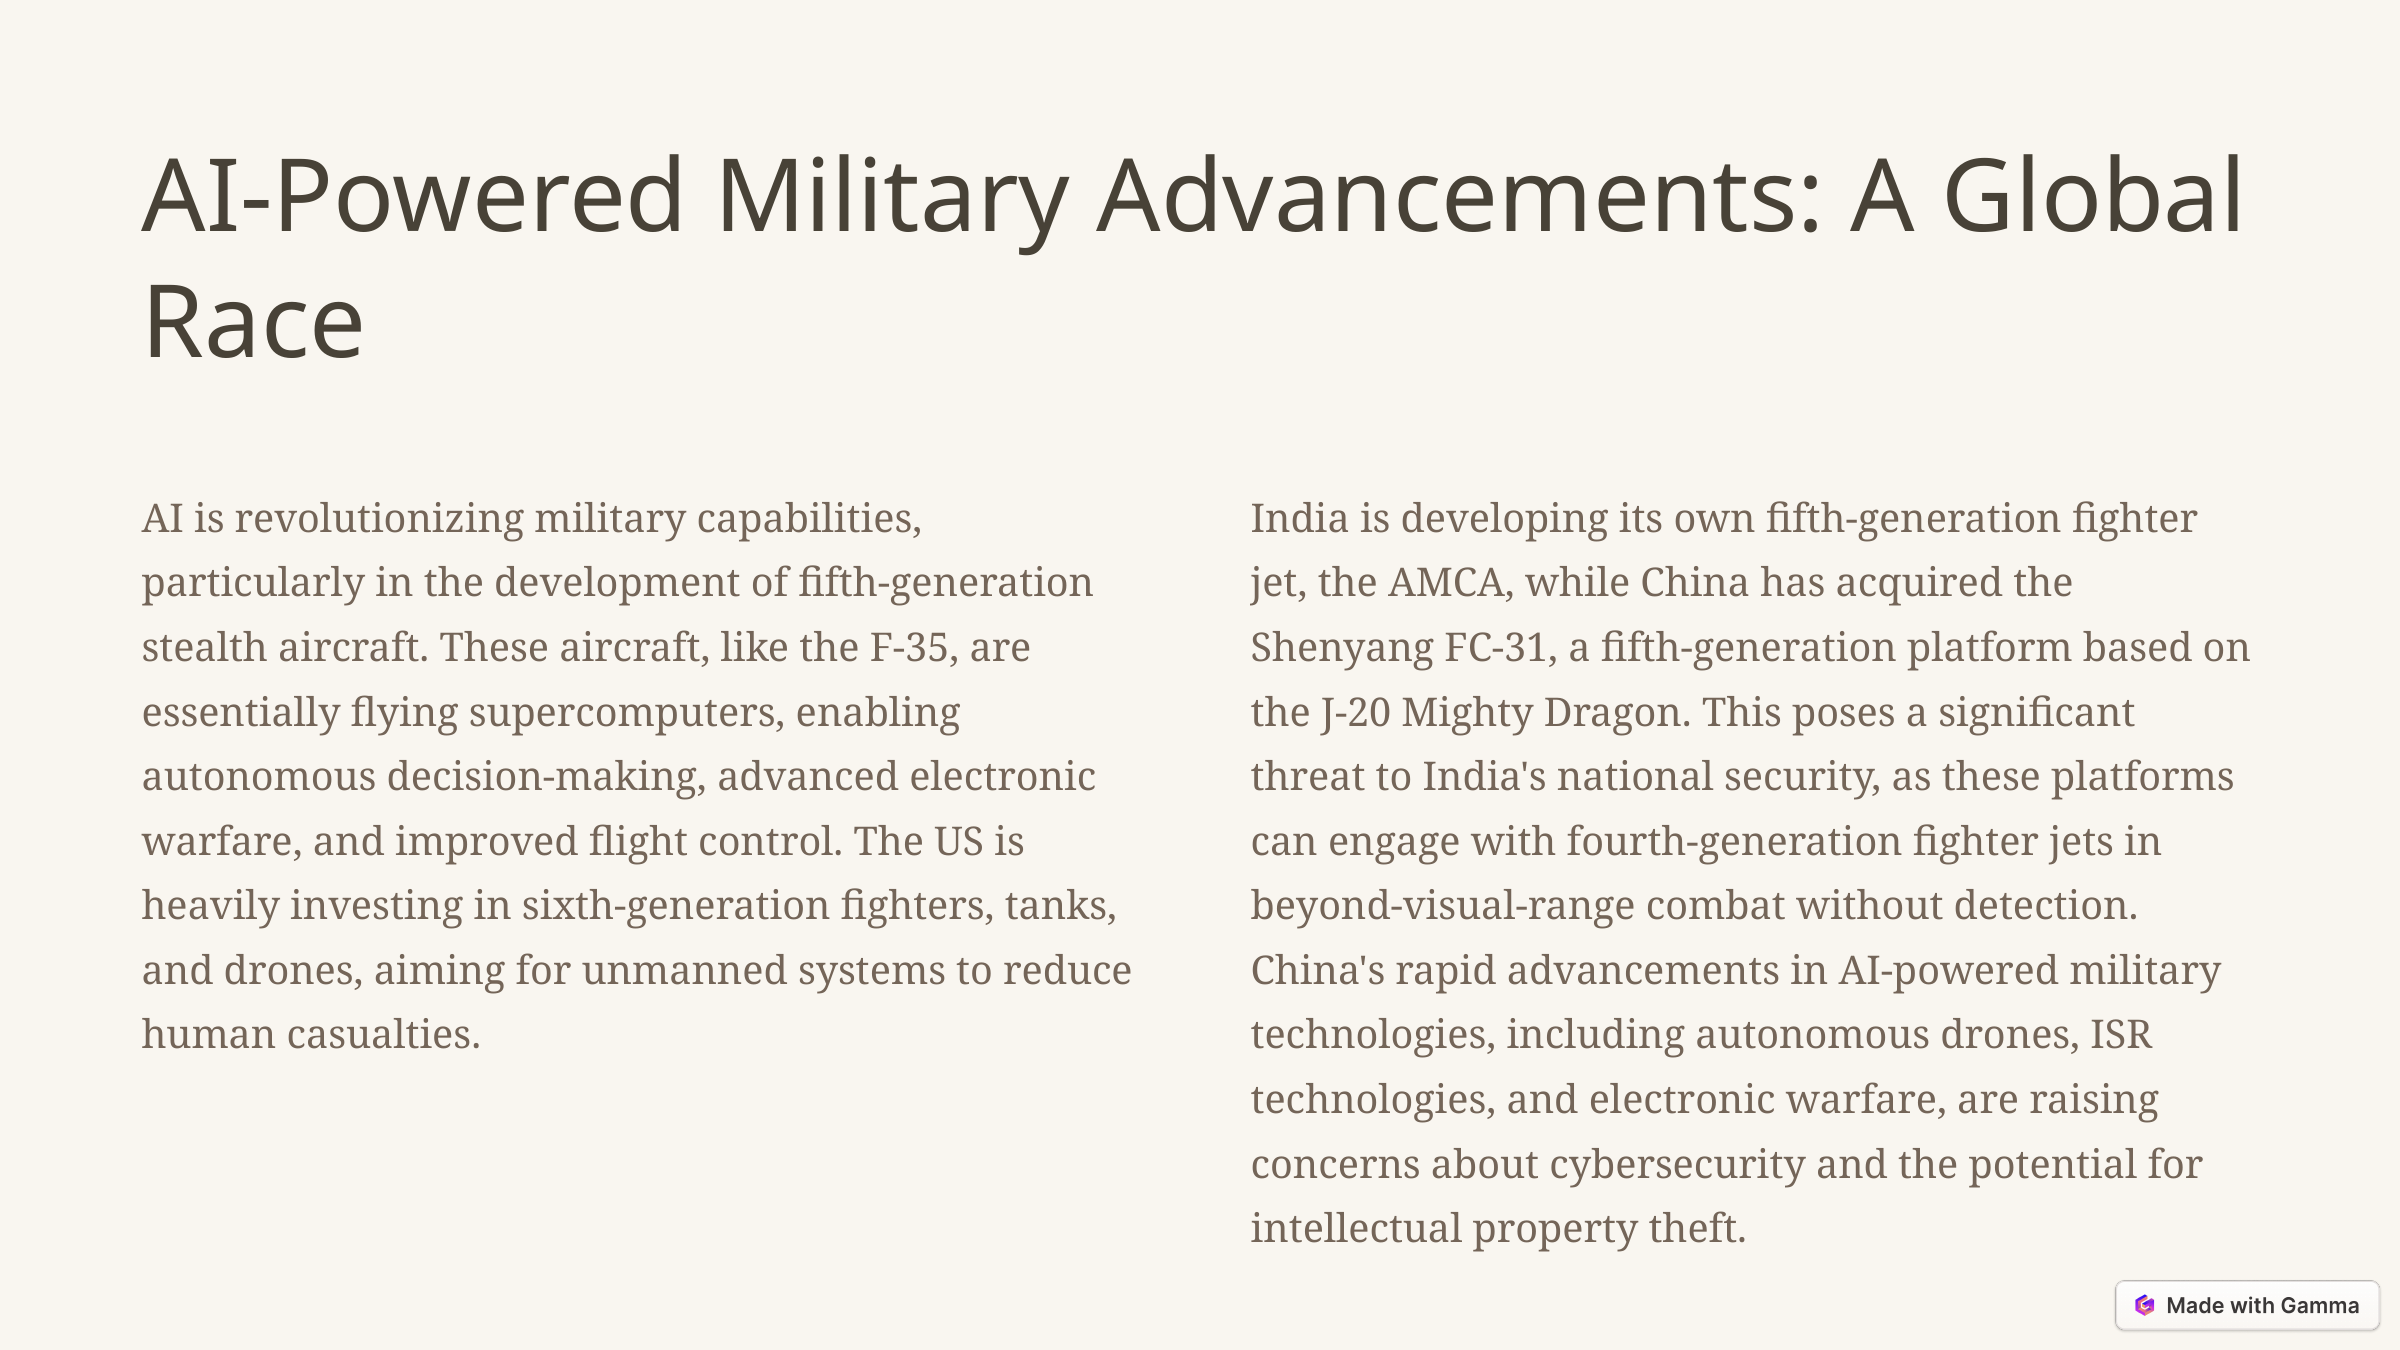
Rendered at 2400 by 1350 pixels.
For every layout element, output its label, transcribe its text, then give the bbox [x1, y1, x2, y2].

picture [2106, 1271, 2389, 1339]
text_box AI is revolutionizing military capabilities, particularly in the development of fifth-generation stealth aircraft. These aircraft, like the F-35, are essentially flying supercomputers, enabling autonomous decision-making, advanced electronic warfare, and improved flight control. The US is heavily investing in sixth-generation fighters, tanks, and drones, aiming for unmanned systems to reduce human casualties. [141, 475, 1151, 994]
text_box India is developing its own fifth-generation fighter jet, the AMCA, while China has acquired the Shenyang FC-31, a fifth-generation platform based on the J-20 Mighty Dragon. This poses a significant threat to India's national security, as these platforms can engage with fourth-generation fighter jets in beyond-visual-range combat without detection. China's rapid advancements in AI-powered military technologies, including autonomous drones, ISR technologies, and electronic warfare, are raising concerns about cybersecurity and the potential for intellectual property theft. [1250, 475, 2260, 1189]
text_box AI-Powered Military Advancements: A Global Race [141, 125, 2259, 379]
